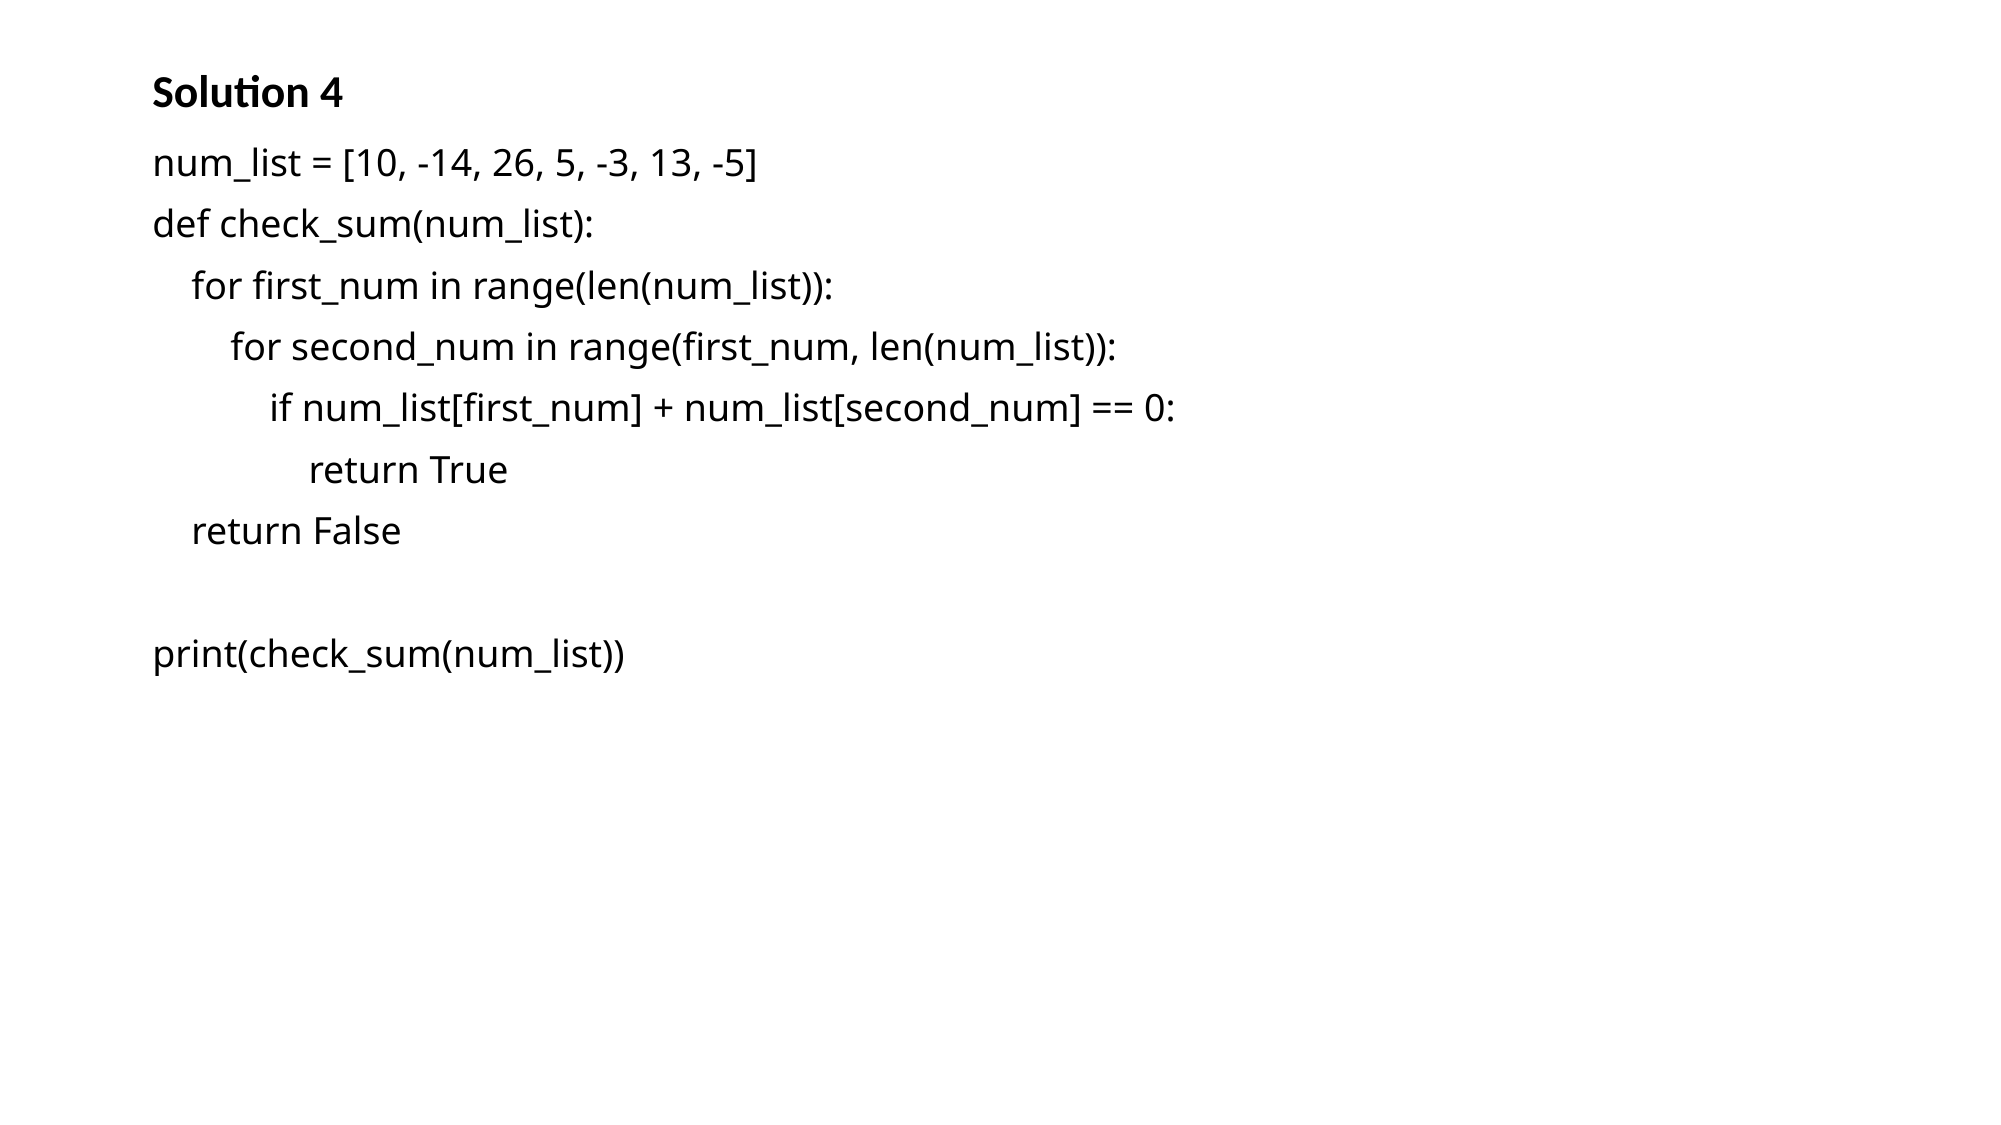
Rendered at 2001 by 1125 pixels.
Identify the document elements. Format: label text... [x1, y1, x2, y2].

title Solution 4 [137, 59, 1863, 136]
list num_list = [10, -14, 26, 5, -3, 13, -5] def check_sum(num_list): for first_num in range(len(num_list)): for second_num in range(first_num, len(num_list)): if num_list[first_num] + num_list[second_num] == 0: return True return False print(check_sum(num_list)) [137, 136, 1863, 1081]
